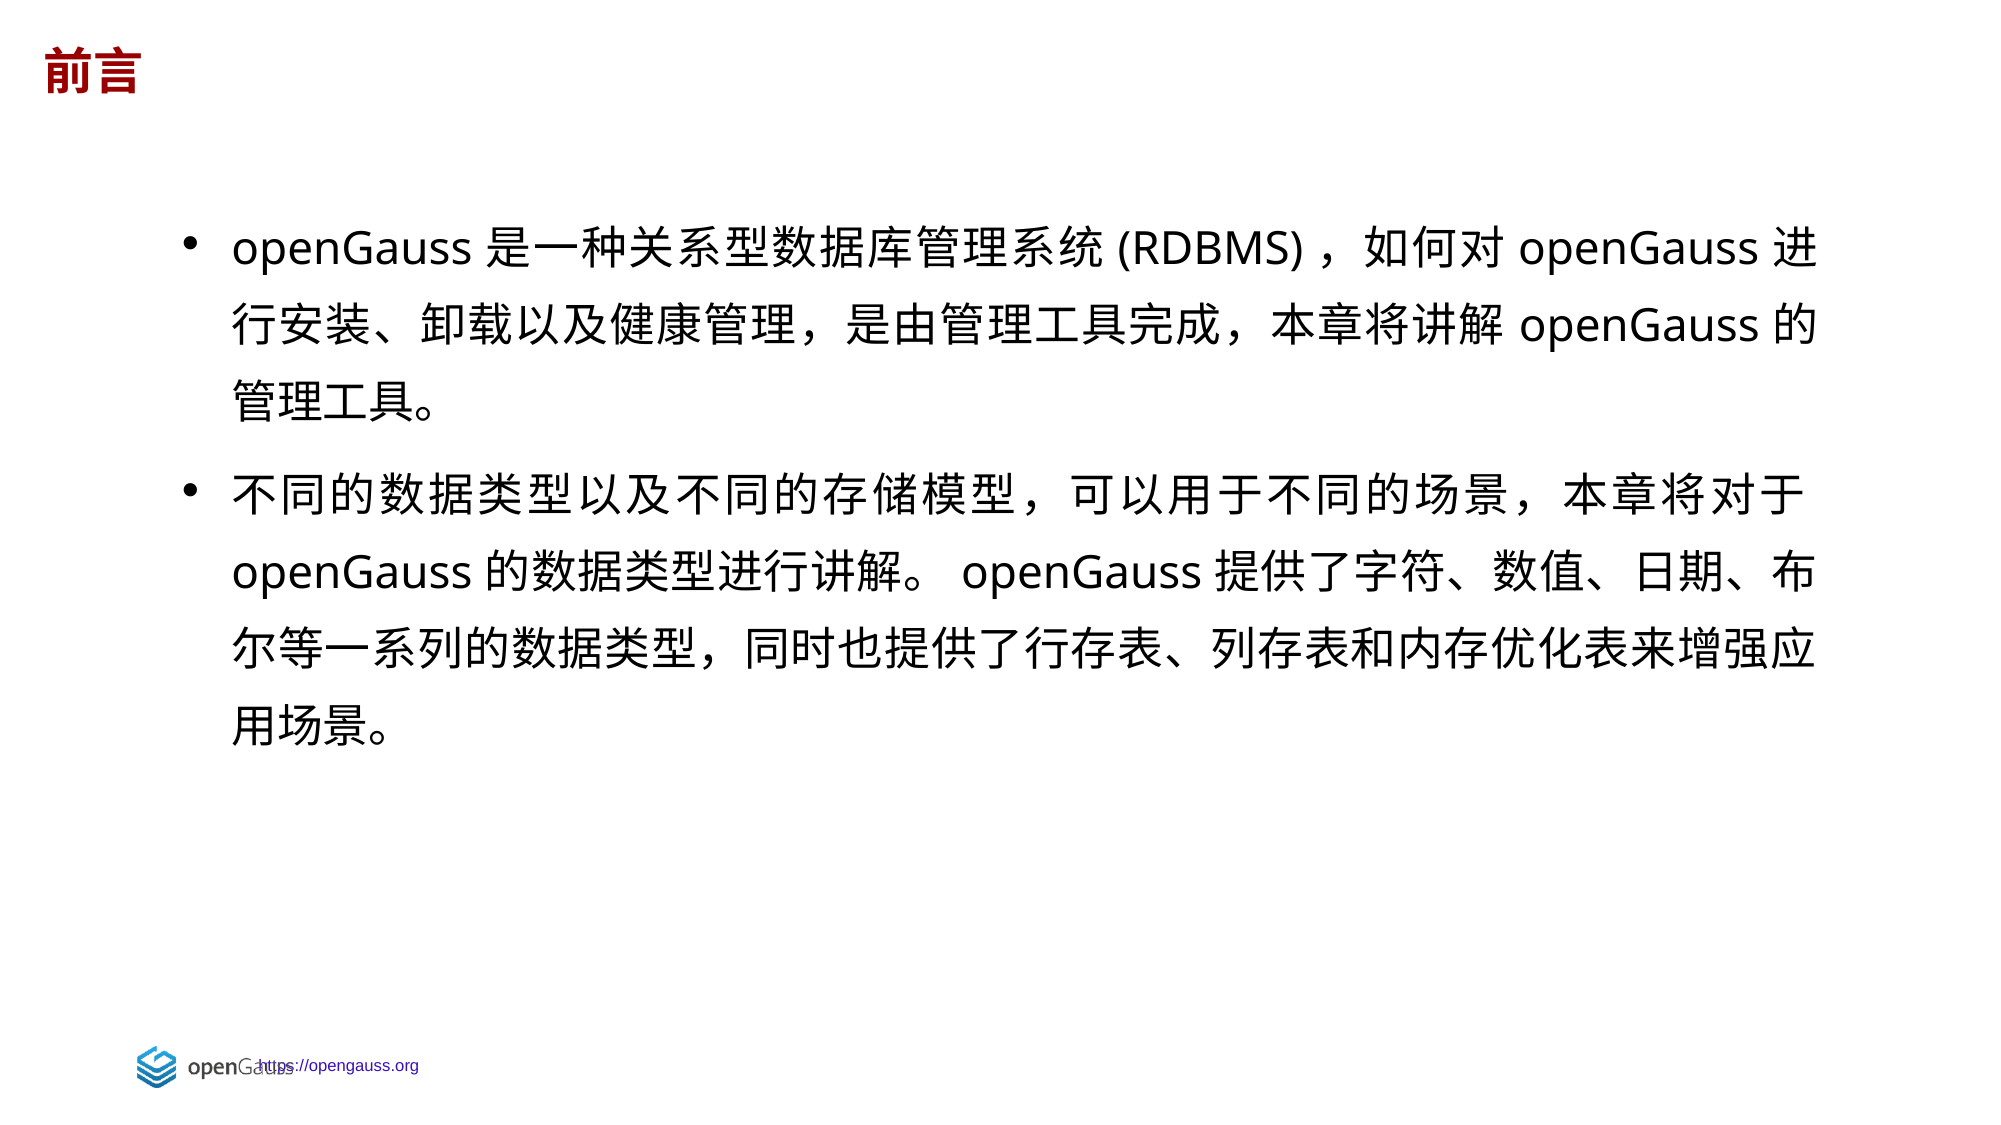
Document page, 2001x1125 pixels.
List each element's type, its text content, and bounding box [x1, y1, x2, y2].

picture [137, 1046, 293, 1088]
text_box openGauss是一种关系型数据库管理系统(RDBMS)，如何对openGauss进行安装、卸载以及健康管理，是由管理工具完成，本章将讲解openGauss的管理工具。 不同的数据类型以及不同的存储模型，可以用于不同的场景，本章将对于openGauss的数据类型进行讲解。openGauss提供了字符、数值、日期、布尔等一系列的数据类型，同时也提供了行存表、列存表和内存优化表来增强应用场景。 [167, 189, 1833, 973]
picture [38, 28, 165, 140]
subtitle 前言 [43, 46, 1806, 118]
